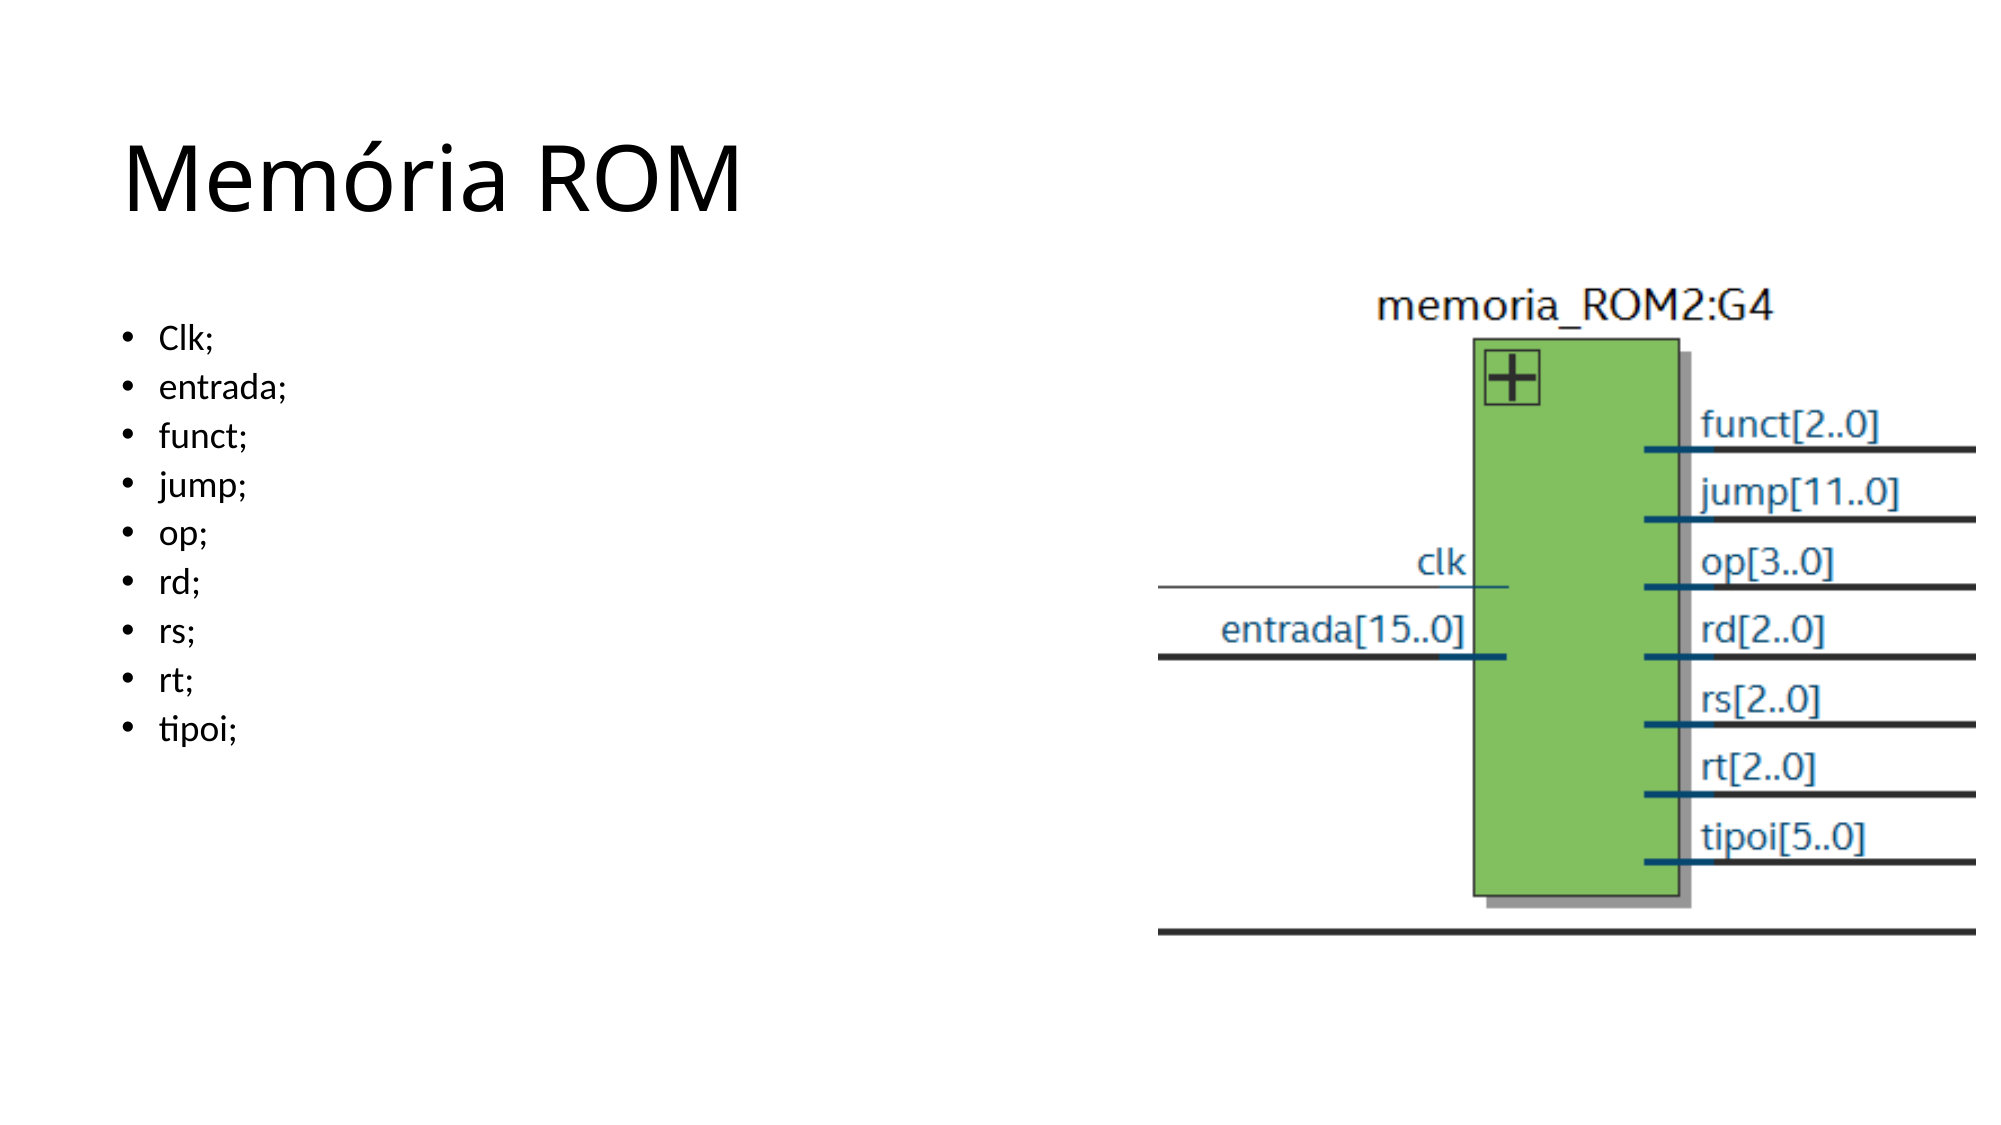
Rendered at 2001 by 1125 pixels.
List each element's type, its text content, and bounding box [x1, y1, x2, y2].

list Clk; entrada; funct; jump; op; rd; rs; rt; tipoi; [106, 310, 1159, 1081]
title Memória ROM [106, 44, 1000, 310]
picture [1158, 262, 1976, 972]
